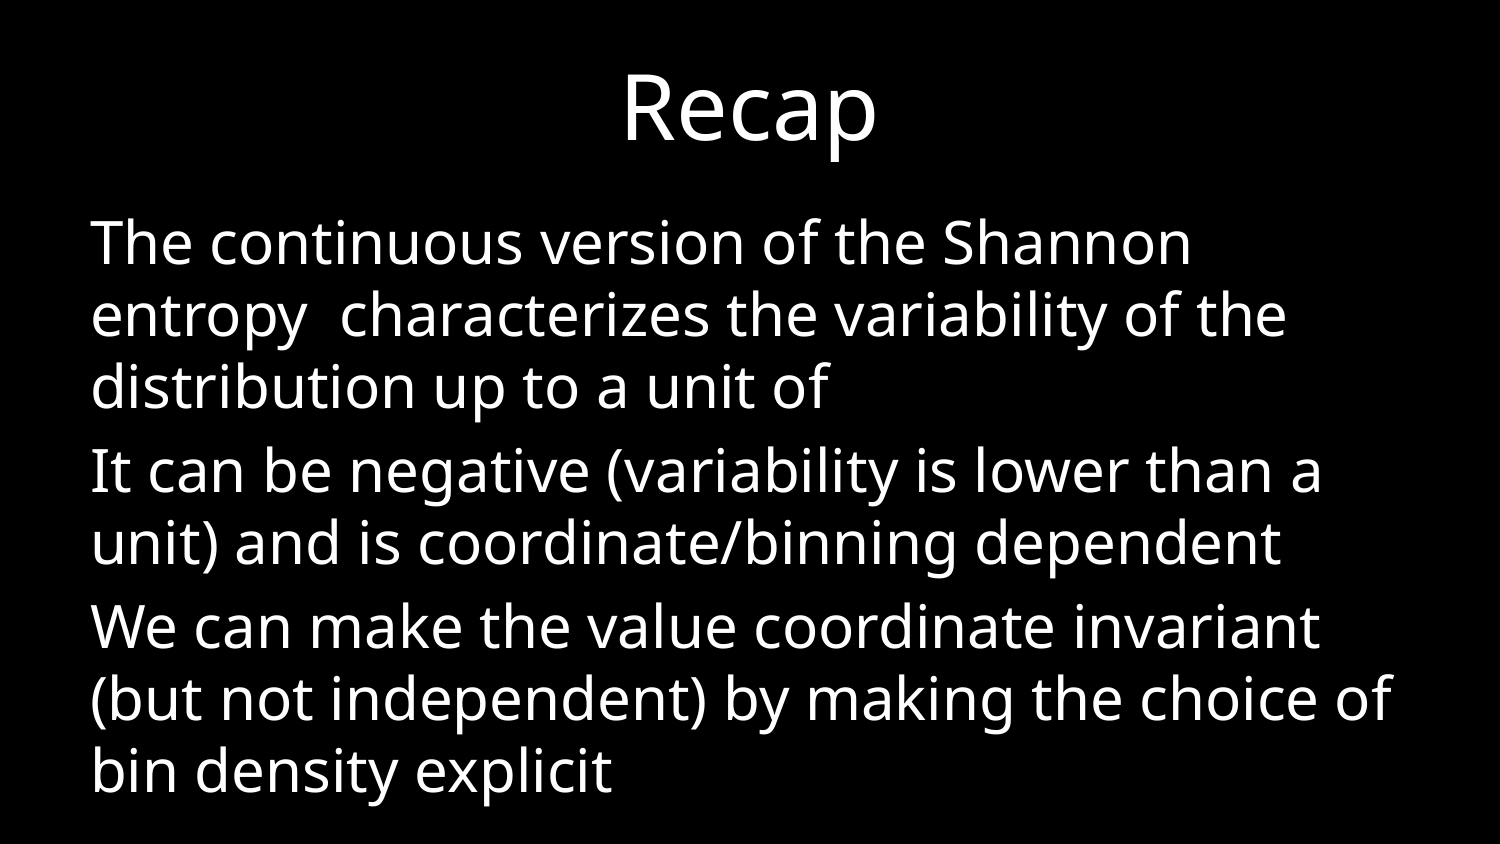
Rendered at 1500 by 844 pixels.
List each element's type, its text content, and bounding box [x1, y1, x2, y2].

title Recap [75, 33, 1425, 175]
